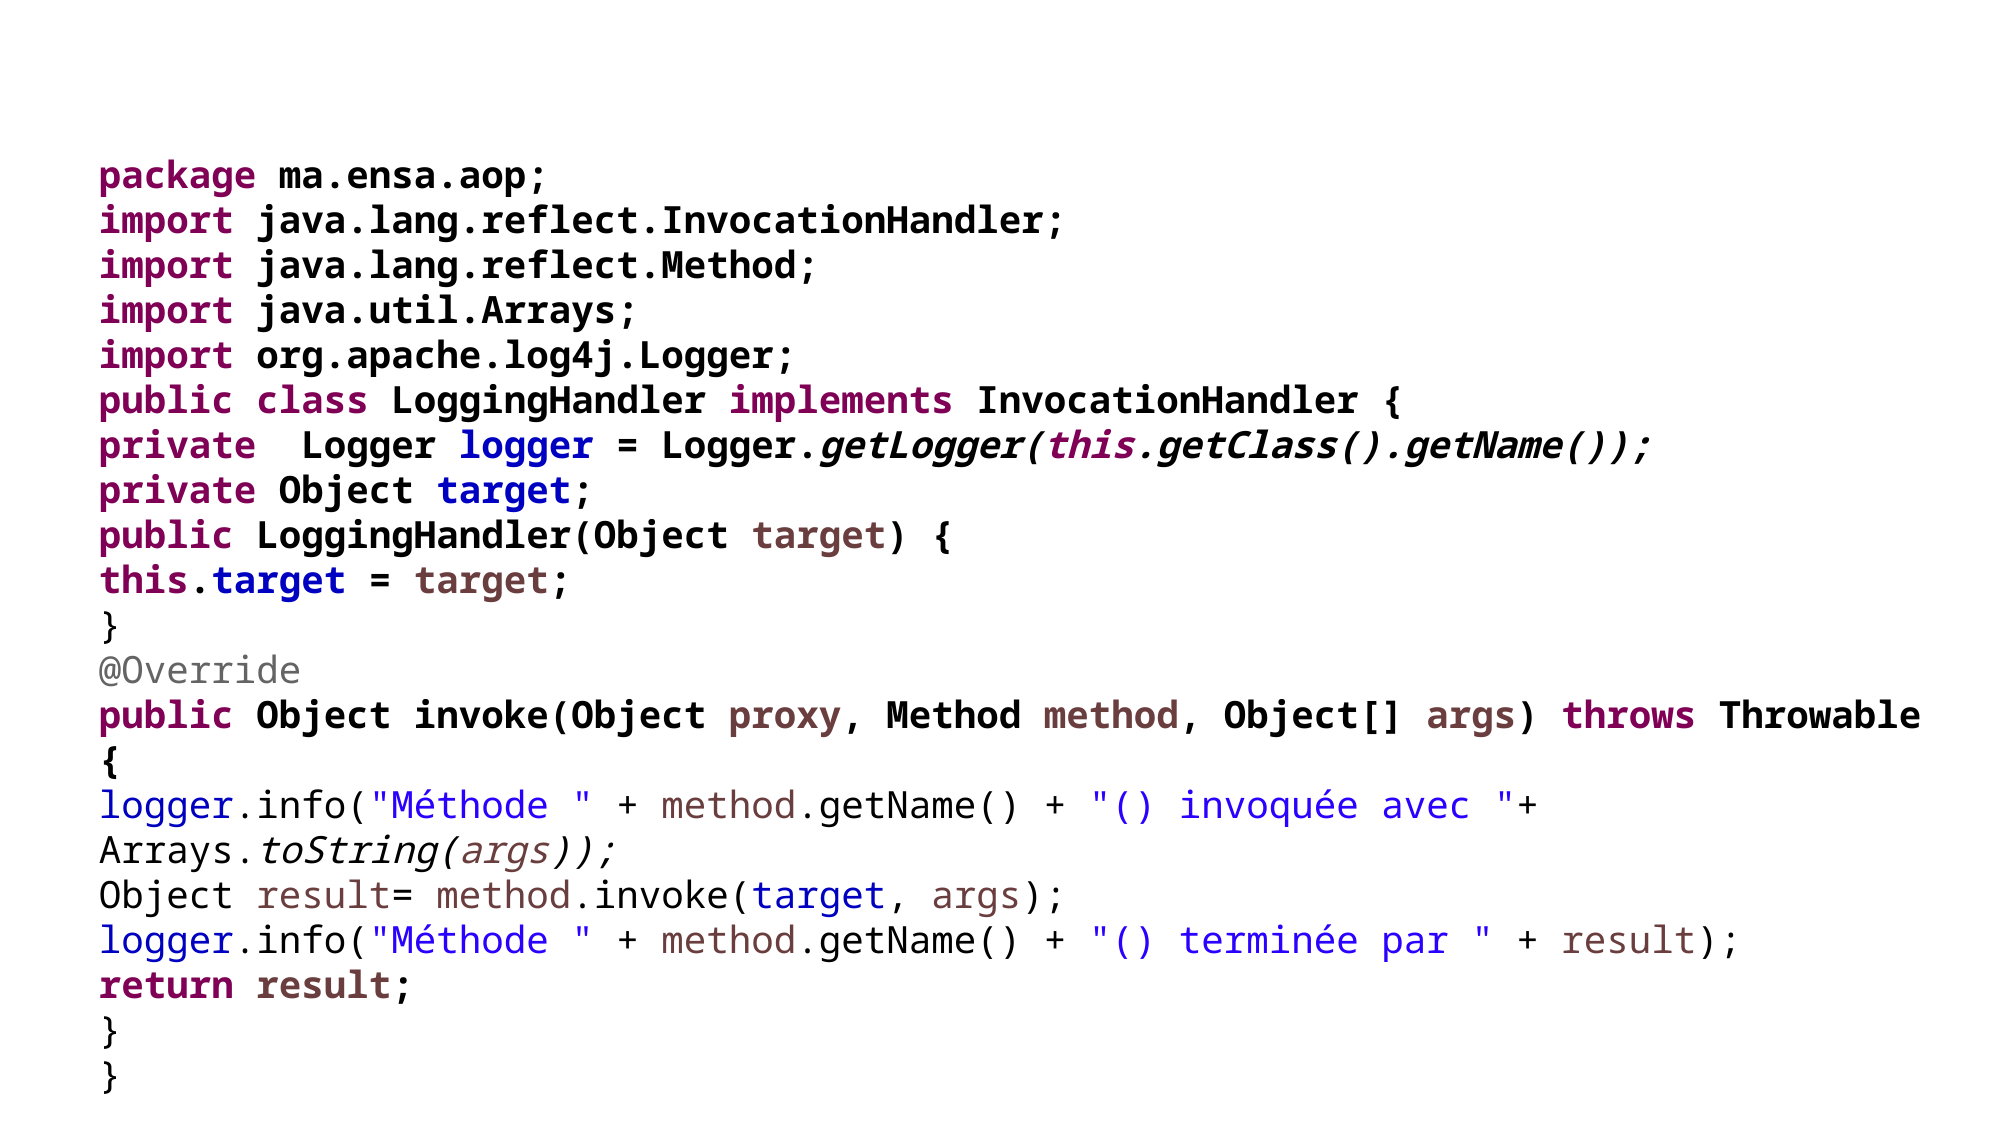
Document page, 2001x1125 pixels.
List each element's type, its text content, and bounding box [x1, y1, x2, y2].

text_box package ma.ensa.aop; import java.lang.reflect.InvocationHandler; import java.lang.reflect.Method; import java.util.Arrays; import org.apache.log4j.Logger; public class LoggingHandler implements InvocationHandler { private Logger logger = Logger.getLogger(this.getClass().getName()); private Object target; public LoggingHandler(Object target) { this.target = target; } @Override public Object invoke(Object proxy, Method method, Object[] args) throws Throwable { logger.info("Méthode " + method.getName() + "() invoquée avec "+ Arrays.toString(args)); Object result= method.invoke(target, args); logger.info("Méthode " + method.getName() + "() terminée par " + result); return result; } } [84, 143, 1943, 1104]
